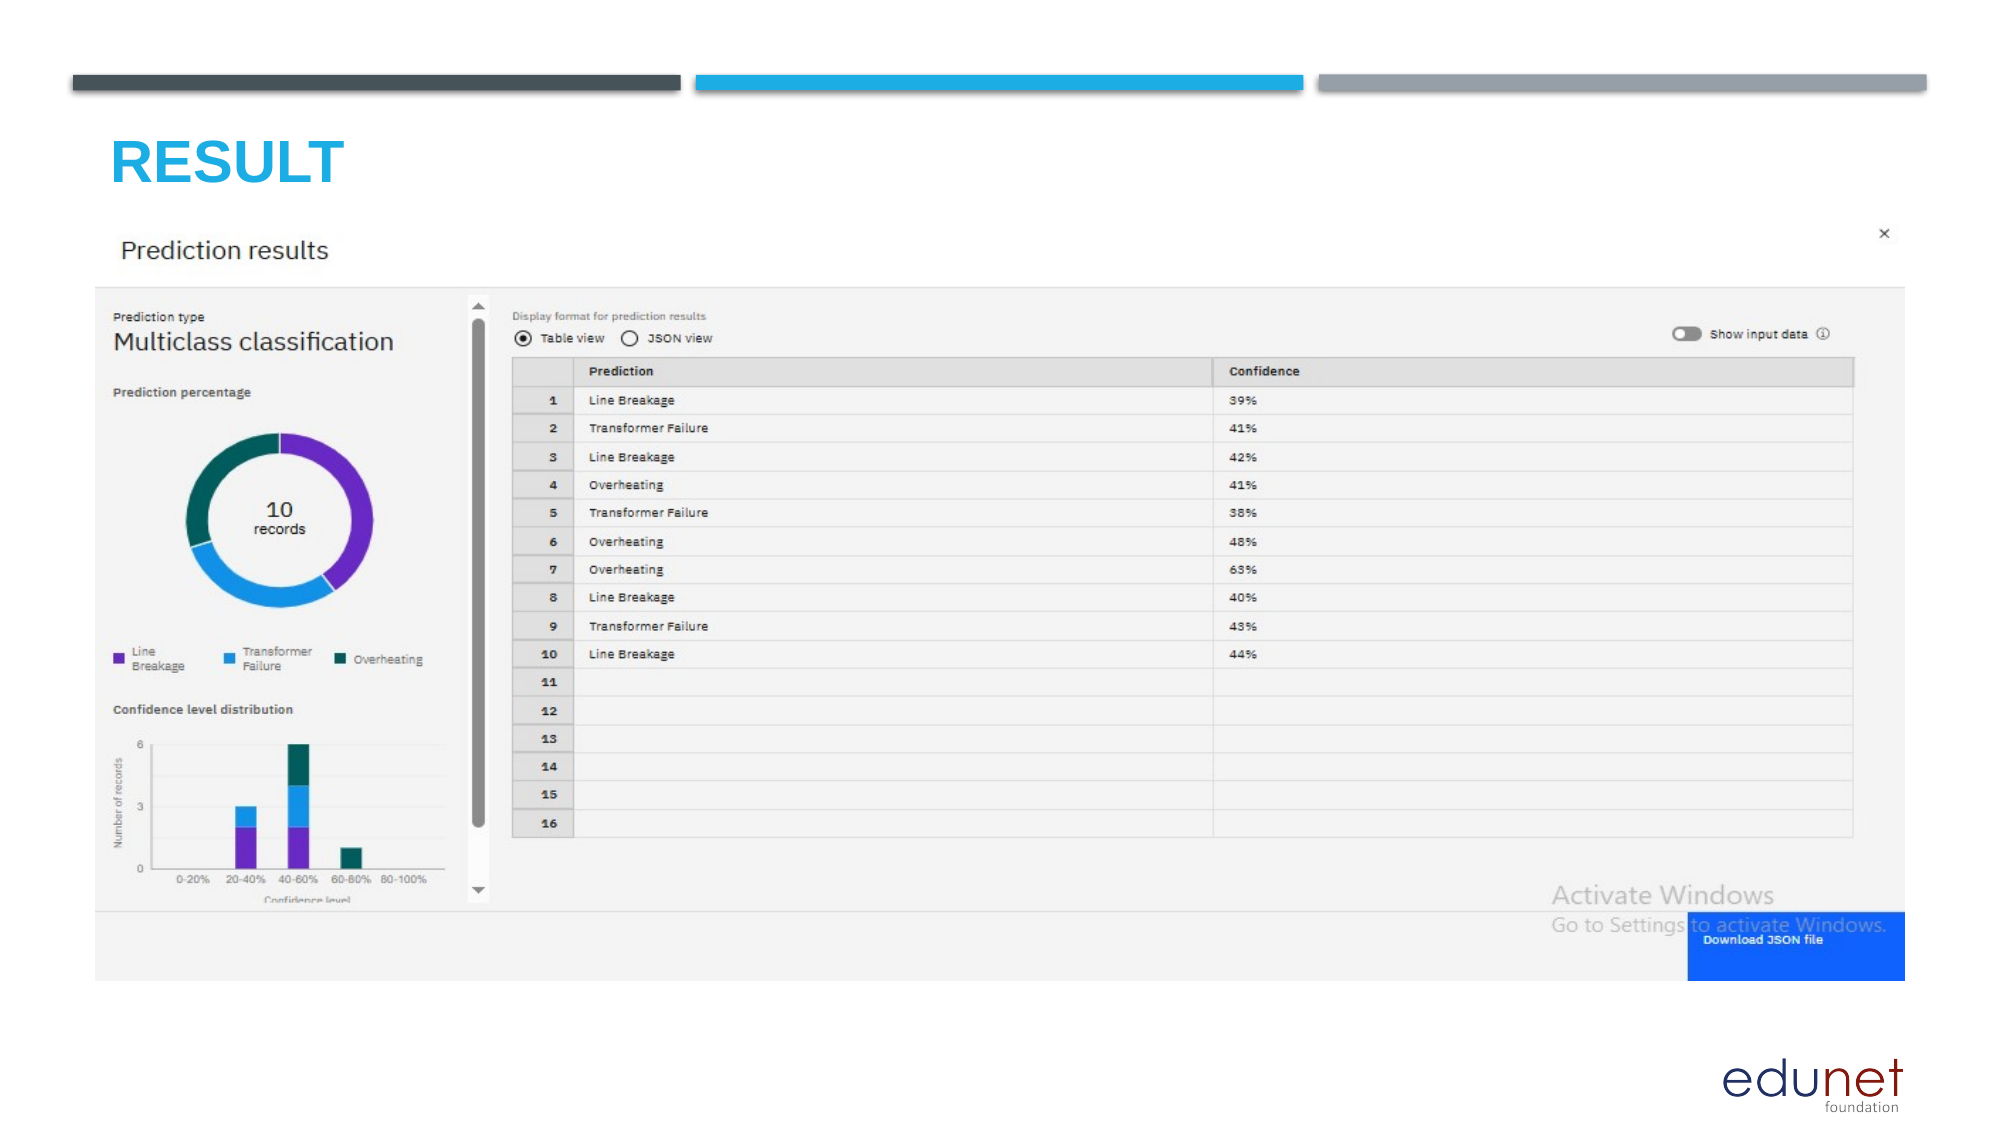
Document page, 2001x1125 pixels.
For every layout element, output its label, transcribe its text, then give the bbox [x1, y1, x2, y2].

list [94, 213, 1906, 981]
title Result [95, 115, 1905, 203]
picture [1719, 1056, 1905, 1116]
